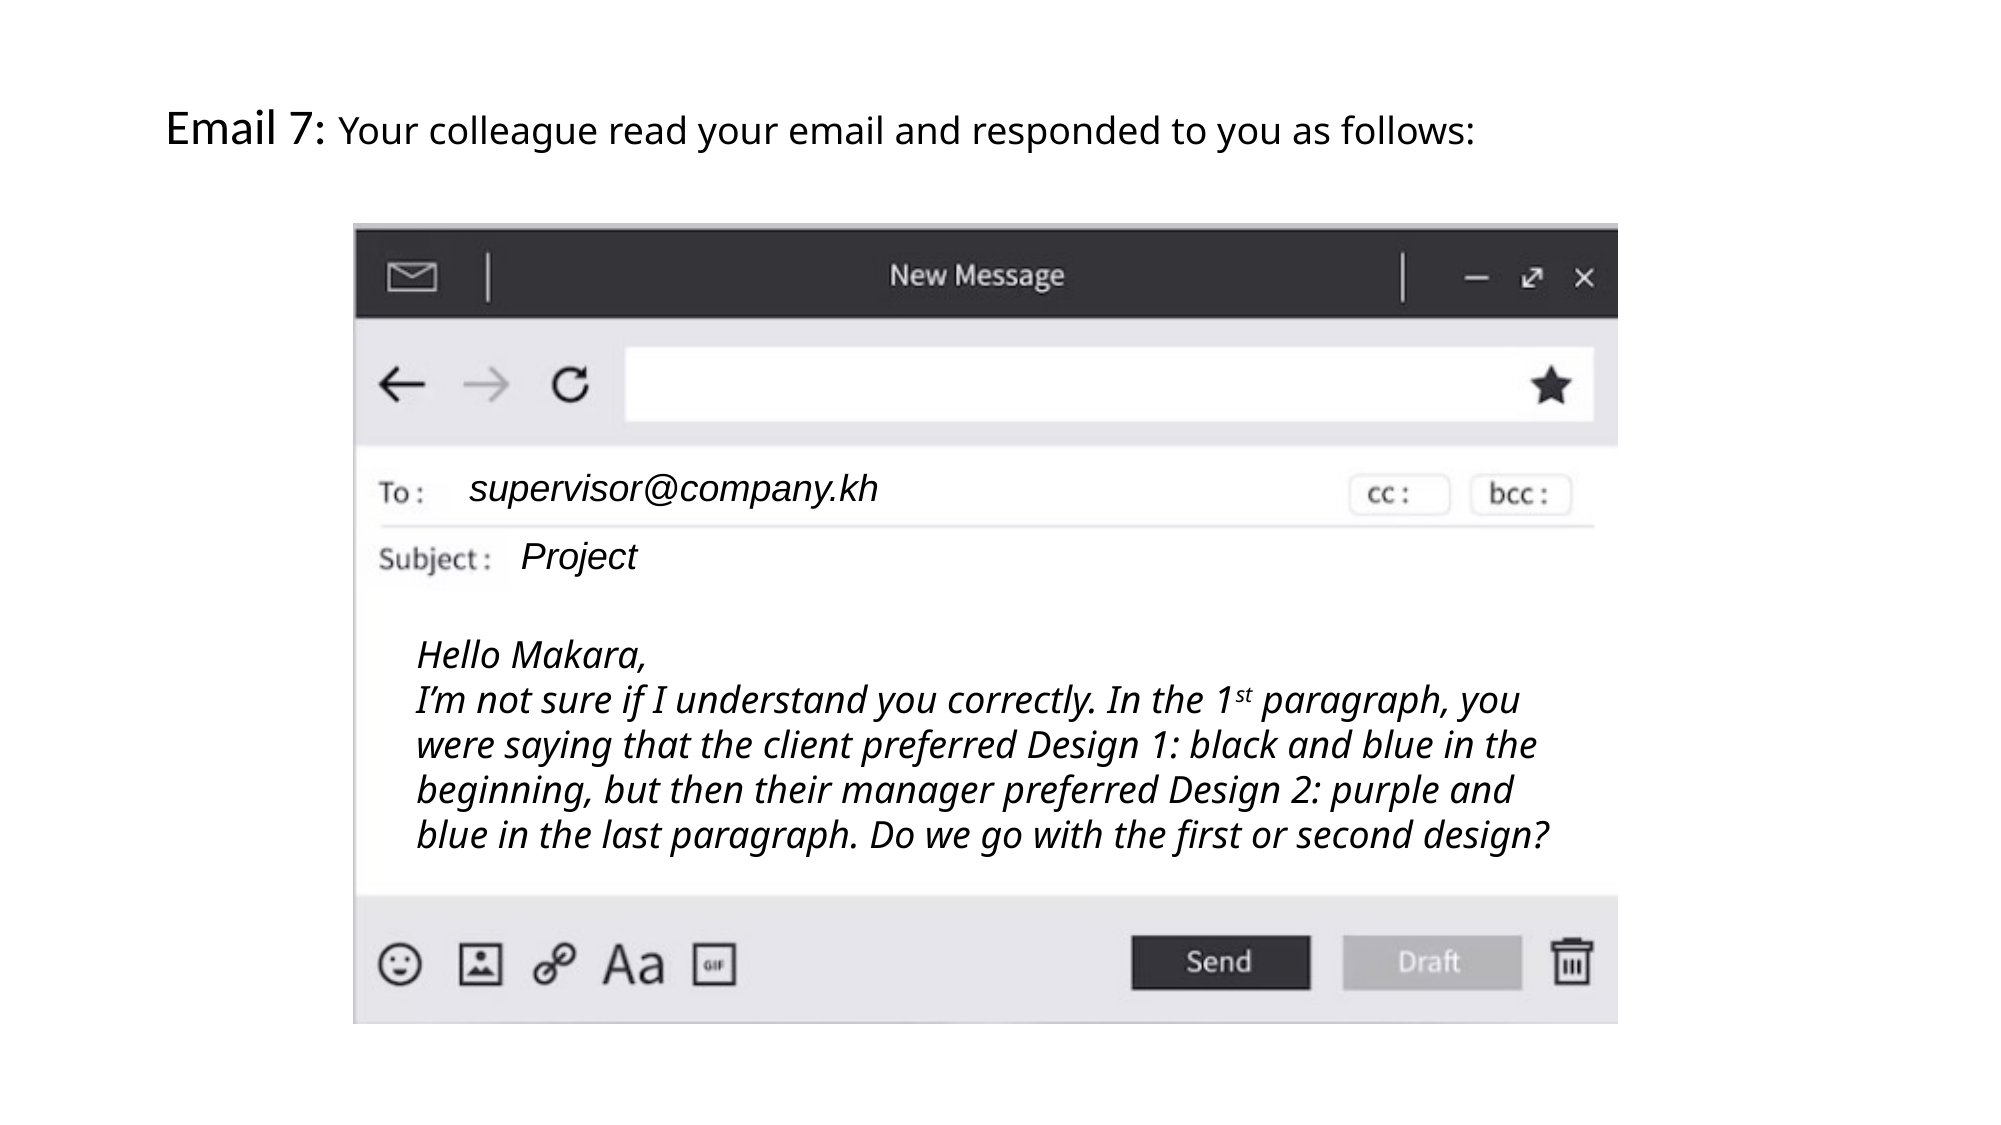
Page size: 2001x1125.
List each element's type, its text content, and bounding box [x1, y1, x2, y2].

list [352, 222, 1618, 1024]
title Email 7: Your colleague read your email and responded to you as follows: [150, 20, 1876, 238]
